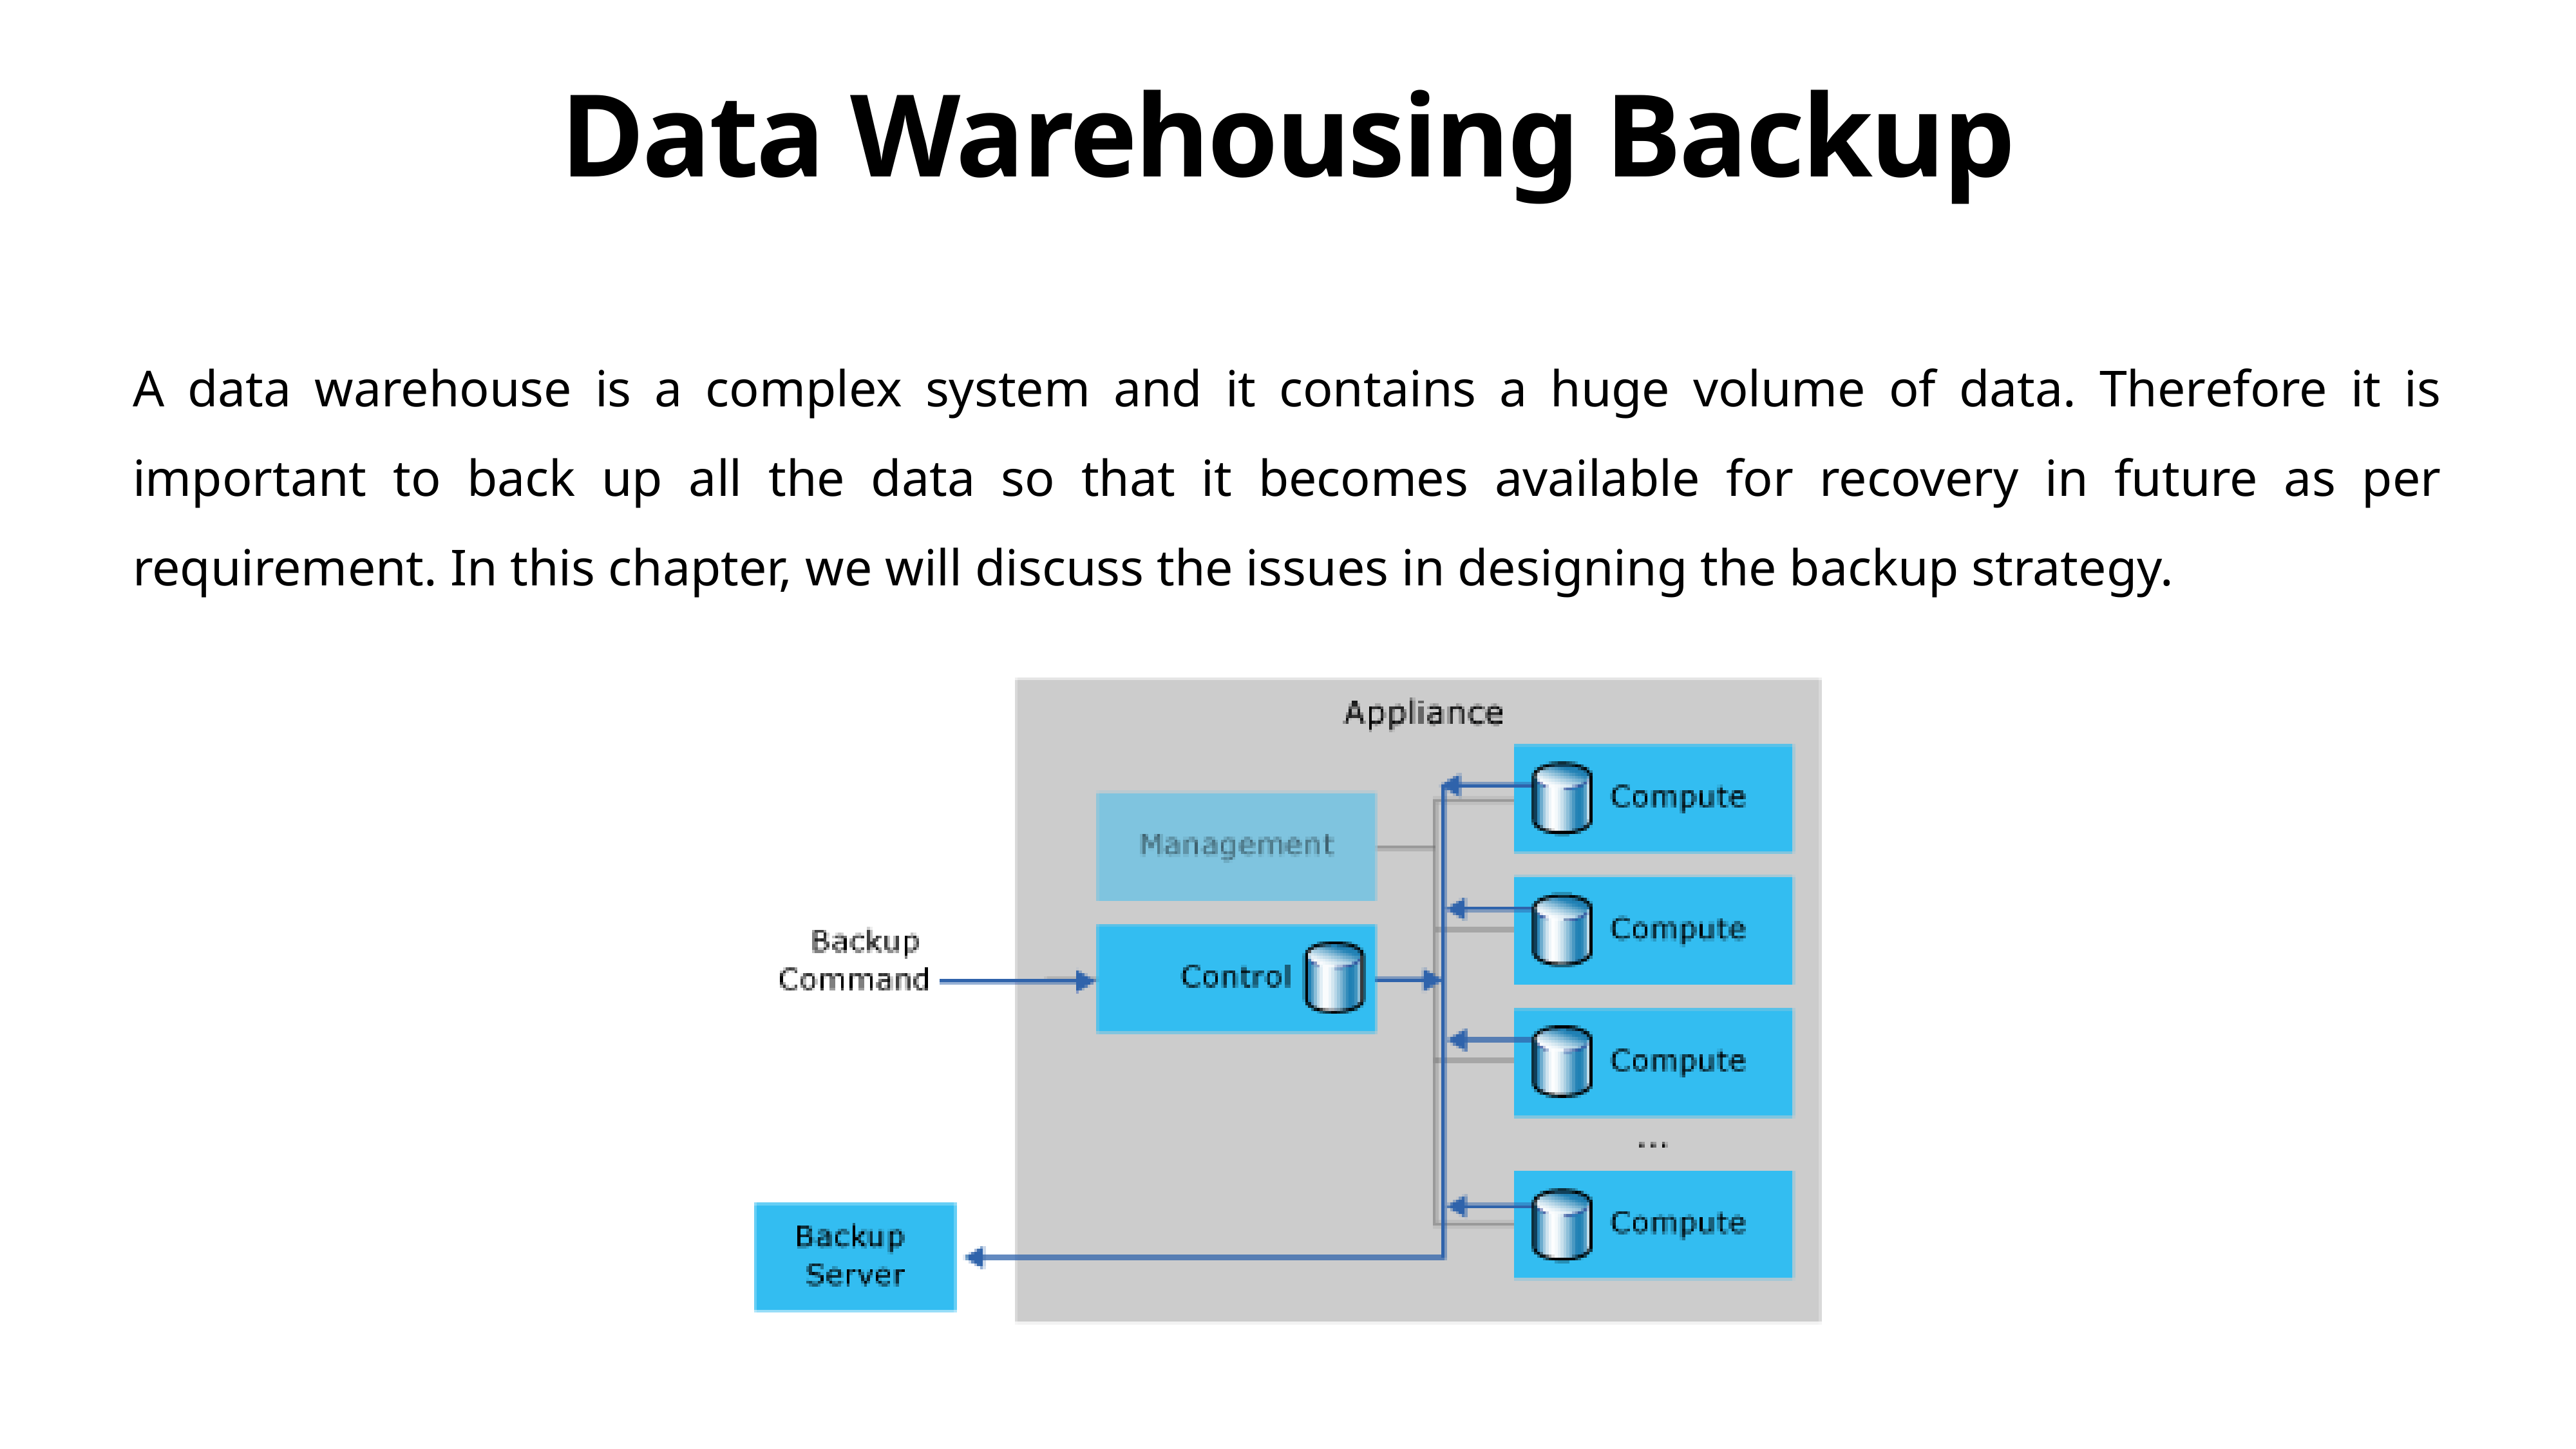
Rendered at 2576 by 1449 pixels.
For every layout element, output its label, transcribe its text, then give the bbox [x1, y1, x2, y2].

list A data warehouse is a complex system and it contains a huge volume of data. Therefore it is important to back up all the data so that it becomes available for recovery in future as per requirement. In this chapter, we will discuss the issues in designing the backup strategy. [127, 321, 2449, 697]
title Data Warehousing Backup [127, 83, 2449, 236]
picture [754, 677, 1822, 1325]
